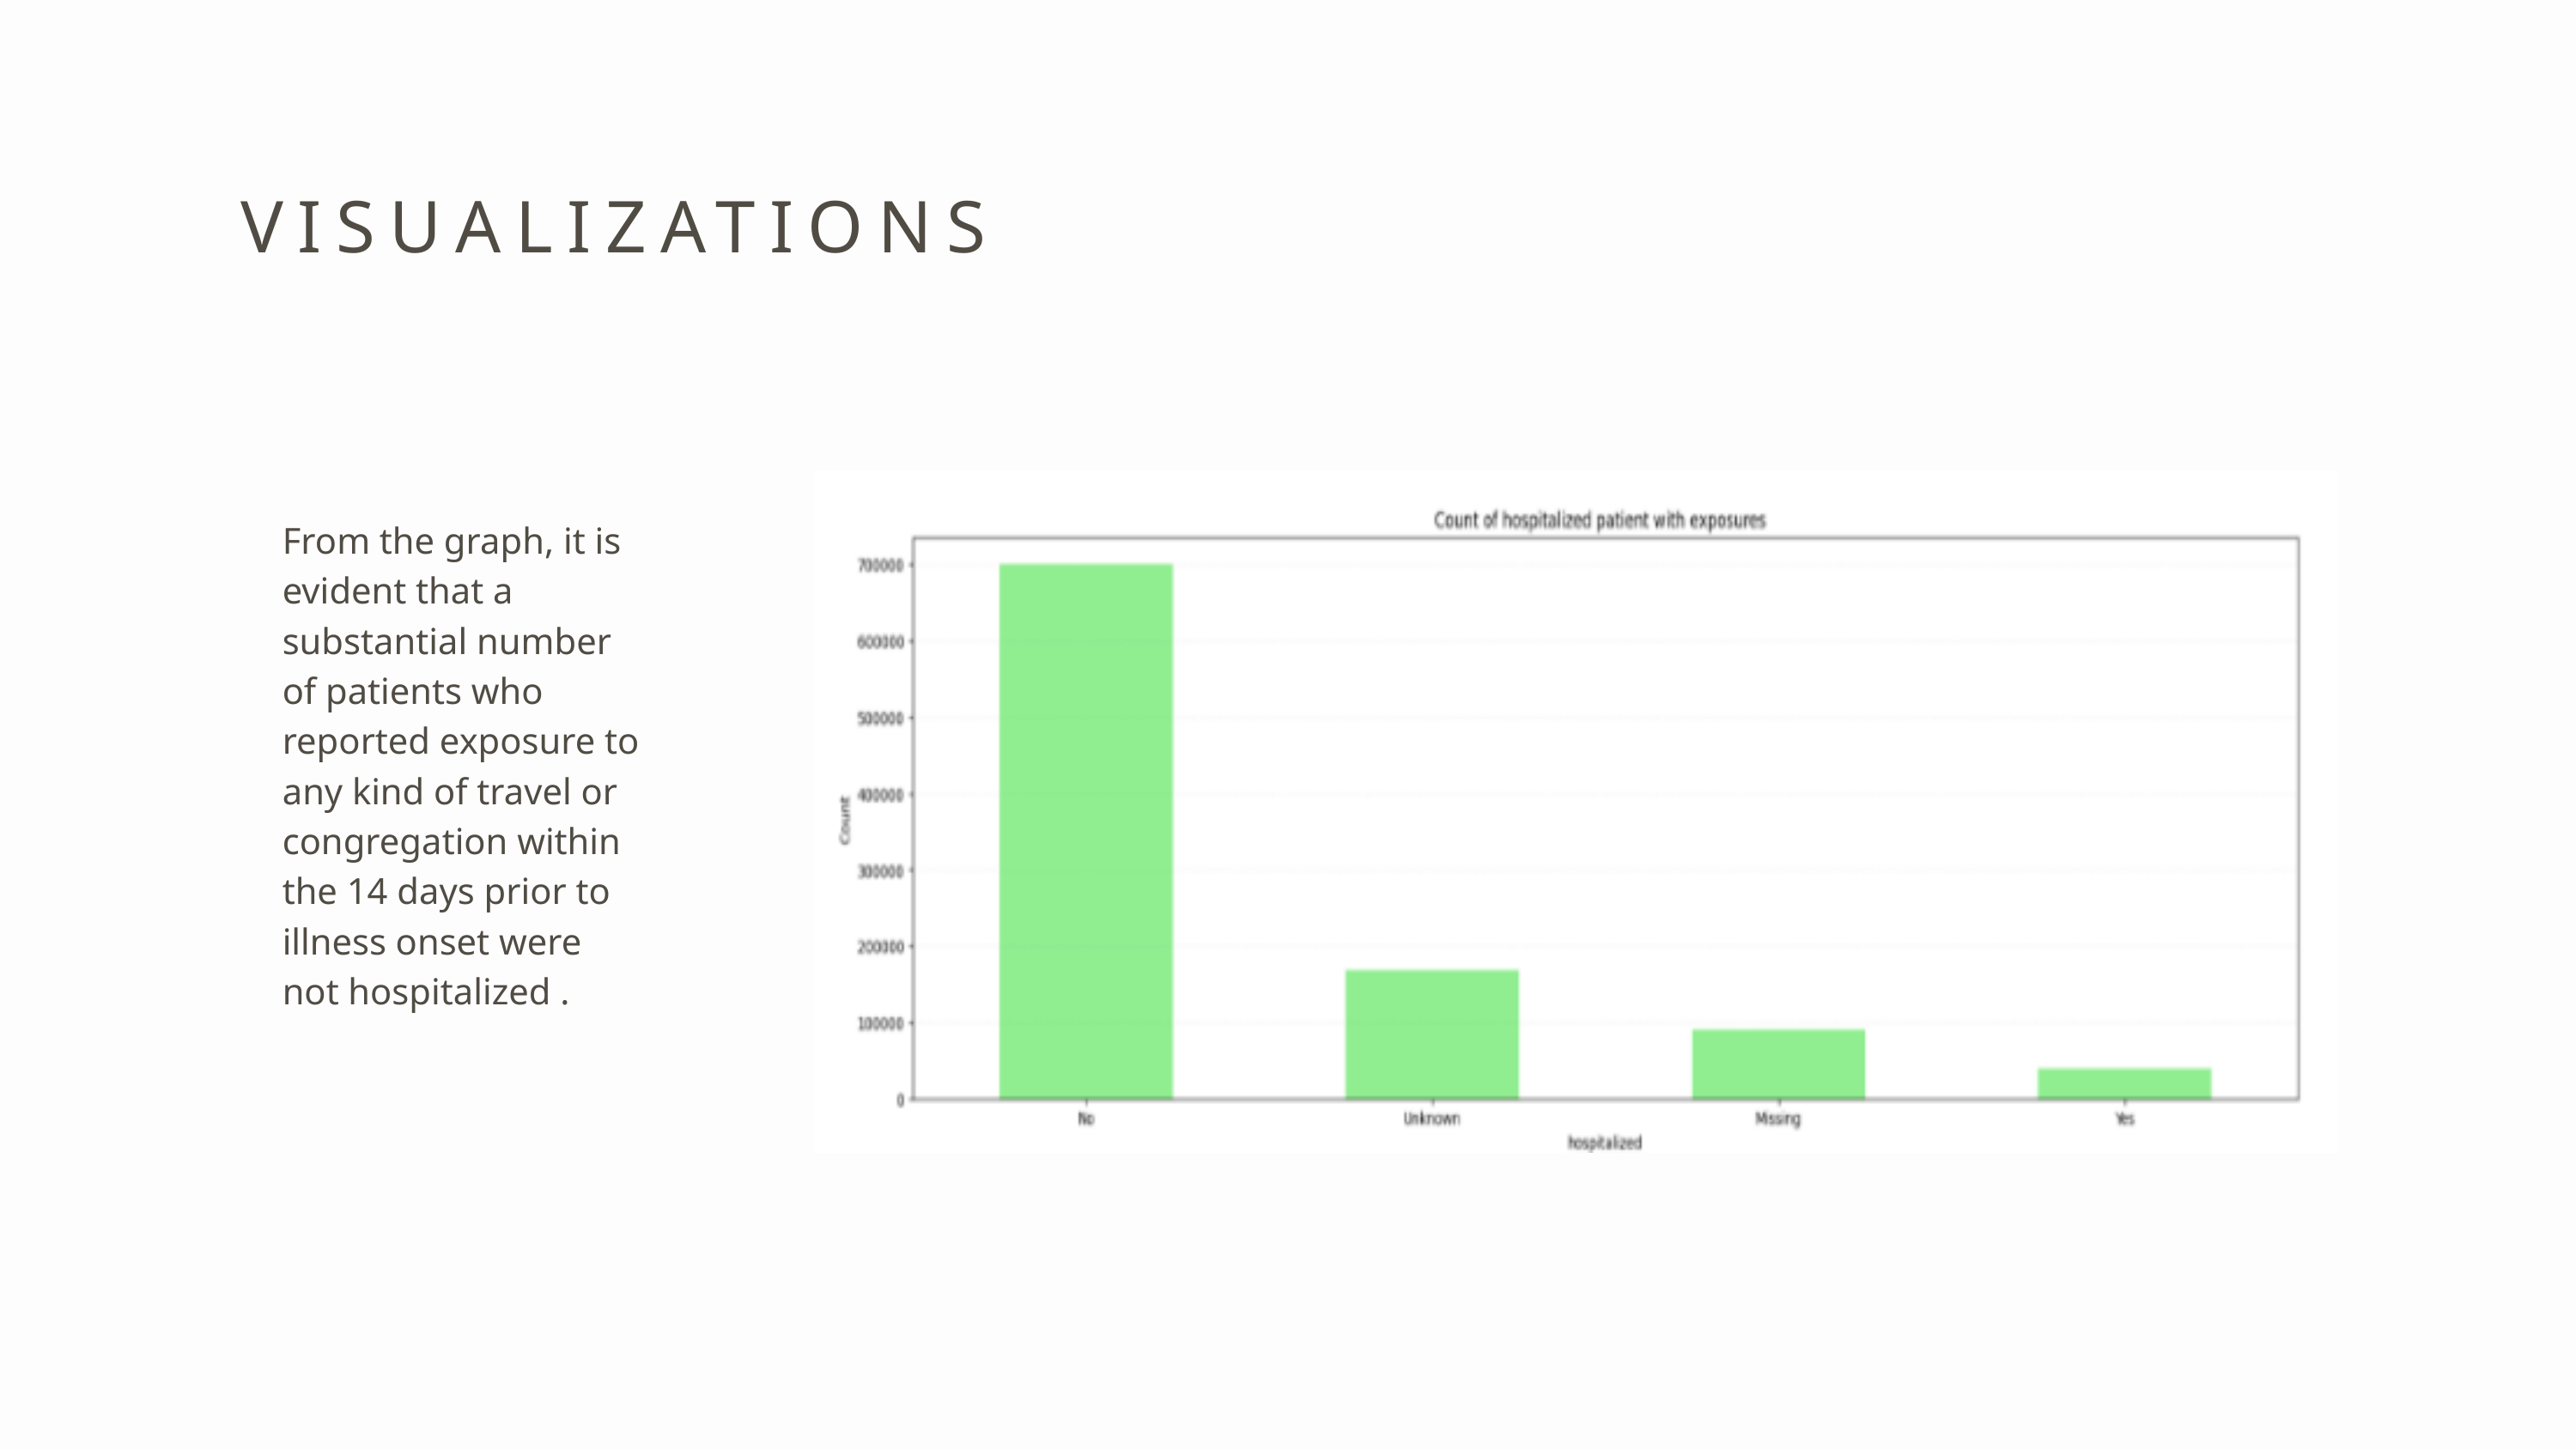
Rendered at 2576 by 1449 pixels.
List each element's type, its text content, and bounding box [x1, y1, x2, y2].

text_box VISUALIZATIONS [240, 167, 1086, 268]
text_box [814, 470, 2338, 1153]
text_box From the graph, it is evident that a substantial number of patients who reported exposure to any kind of travel or congregation within the 14 days prior to illness onset were not hospitalized . [282, 511, 641, 1063]
